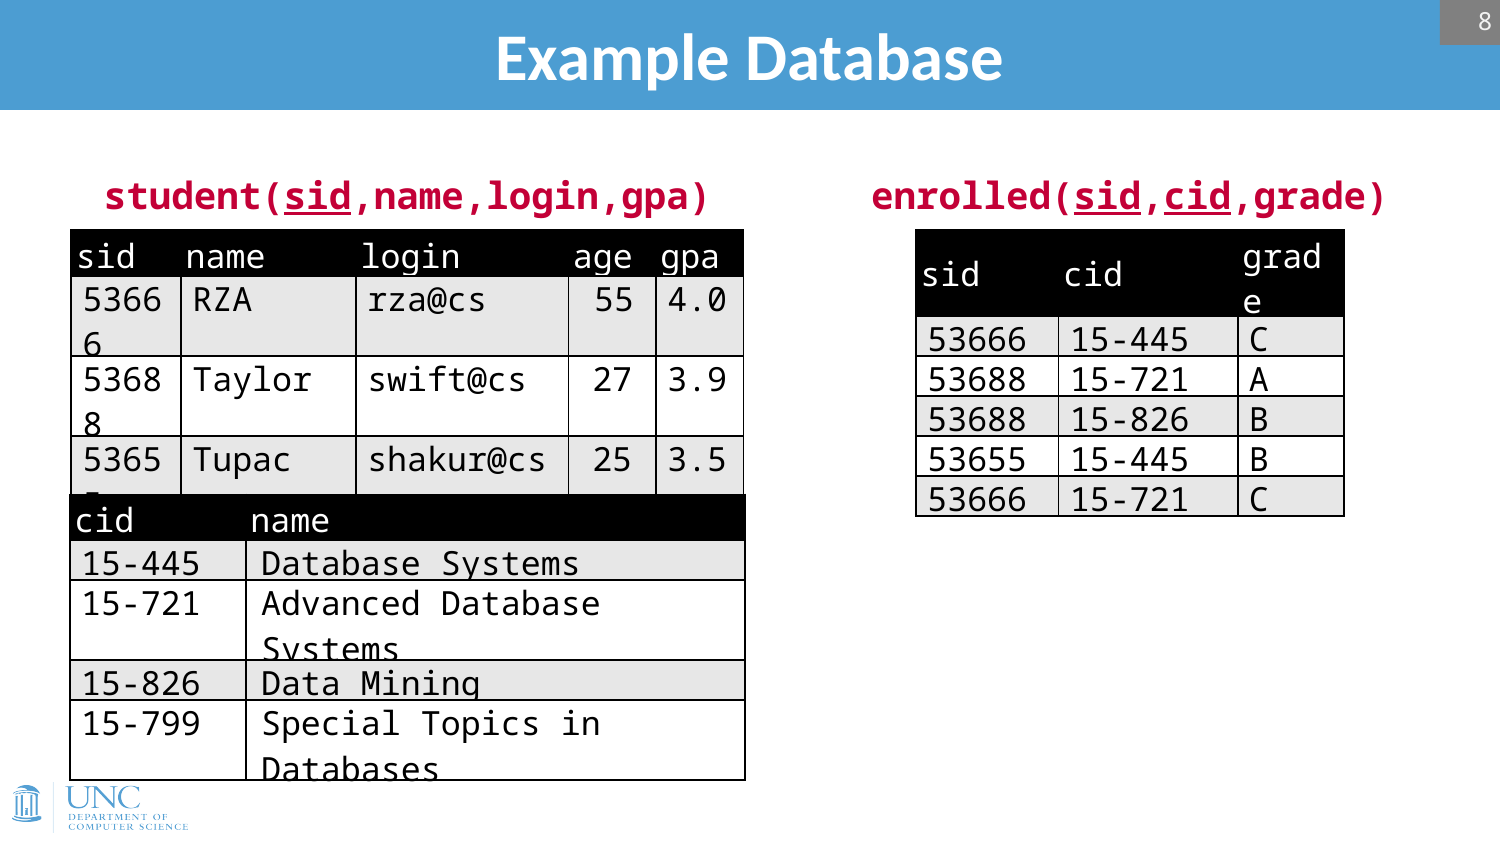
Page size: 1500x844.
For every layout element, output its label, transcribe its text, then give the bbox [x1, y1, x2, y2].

table_cell 53666 [72, 277, 180, 355]
table_cell 15-826 [71, 661, 245, 699]
table_cell 3.9 [657, 357, 743, 435]
table_header login [357, 231, 568, 275]
table_header sid [917, 231, 1058, 315]
table_cell 53666 [917, 317, 1058, 355]
table_header cid [1059, 231, 1237, 315]
text_box 8 [1439, 0, 1500, 45]
table_cell Advanced Database Systems [247, 581, 744, 659]
table_cell B [1239, 397, 1343, 435]
table_cell 3.5 [657, 437, 743, 494]
table_header grade [1239, 231, 1343, 315]
table_cell 55 [569, 277, 655, 355]
table_cell Taylor [182, 357, 355, 435]
table_cell C [1239, 477, 1343, 515]
table_cell C [1239, 317, 1343, 355]
table_cell Data Mining [247, 661, 744, 699]
table_cell 53666 [917, 477, 1058, 515]
picture [12, 782, 188, 833]
table_cell Special Topics in Databases [247, 701, 744, 779]
table_header age [569, 231, 655, 275]
table_cell 53688 [917, 397, 1058, 435]
table_cell shakur@cs [357, 437, 568, 494]
table_cell 53688 [72, 357, 180, 435]
table_header name [247, 495, 744, 539]
text_box enrolled(sid,cid,grade) [871, 171, 1389, 217]
table_cell rza@cs [357, 277, 568, 355]
table_cell 4.0 [657, 277, 743, 355]
table_cell 15-721 [71, 581, 245, 659]
table_cell 15-799 [71, 701, 245, 779]
table_header name [182, 231, 355, 275]
title Example Database [0, 0, 1500, 110]
table_cell A [1239, 357, 1343, 395]
table_header cid [71, 495, 245, 539]
table_cell RZA [182, 277, 355, 355]
table_cell 25 [569, 437, 655, 494]
table_cell 15-721 [1059, 357, 1237, 395]
table_cell B [1239, 437, 1343, 475]
text_box student(sid,name,login,gpa) [103, 171, 712, 217]
table_cell 53655 [917, 437, 1058, 475]
table_header sid [72, 231, 180, 275]
table_cell 15-445 [71, 541, 245, 579]
table_cell 53688 [917, 357, 1058, 395]
table_cell swift@cs [357, 357, 568, 435]
table_cell 27 [569, 357, 655, 435]
table_cell 53655 [72, 437, 180, 494]
table_cell 15-445 [1059, 317, 1237, 355]
table_cell 15-445 [1059, 437, 1237, 475]
table_cell Tupac [182, 437, 355, 494]
table_cell 15-826 [1059, 397, 1237, 435]
table_cell 15-721 [1059, 477, 1237, 515]
table_cell Database Systems [247, 541, 744, 579]
table_header gpa [657, 231, 743, 275]
